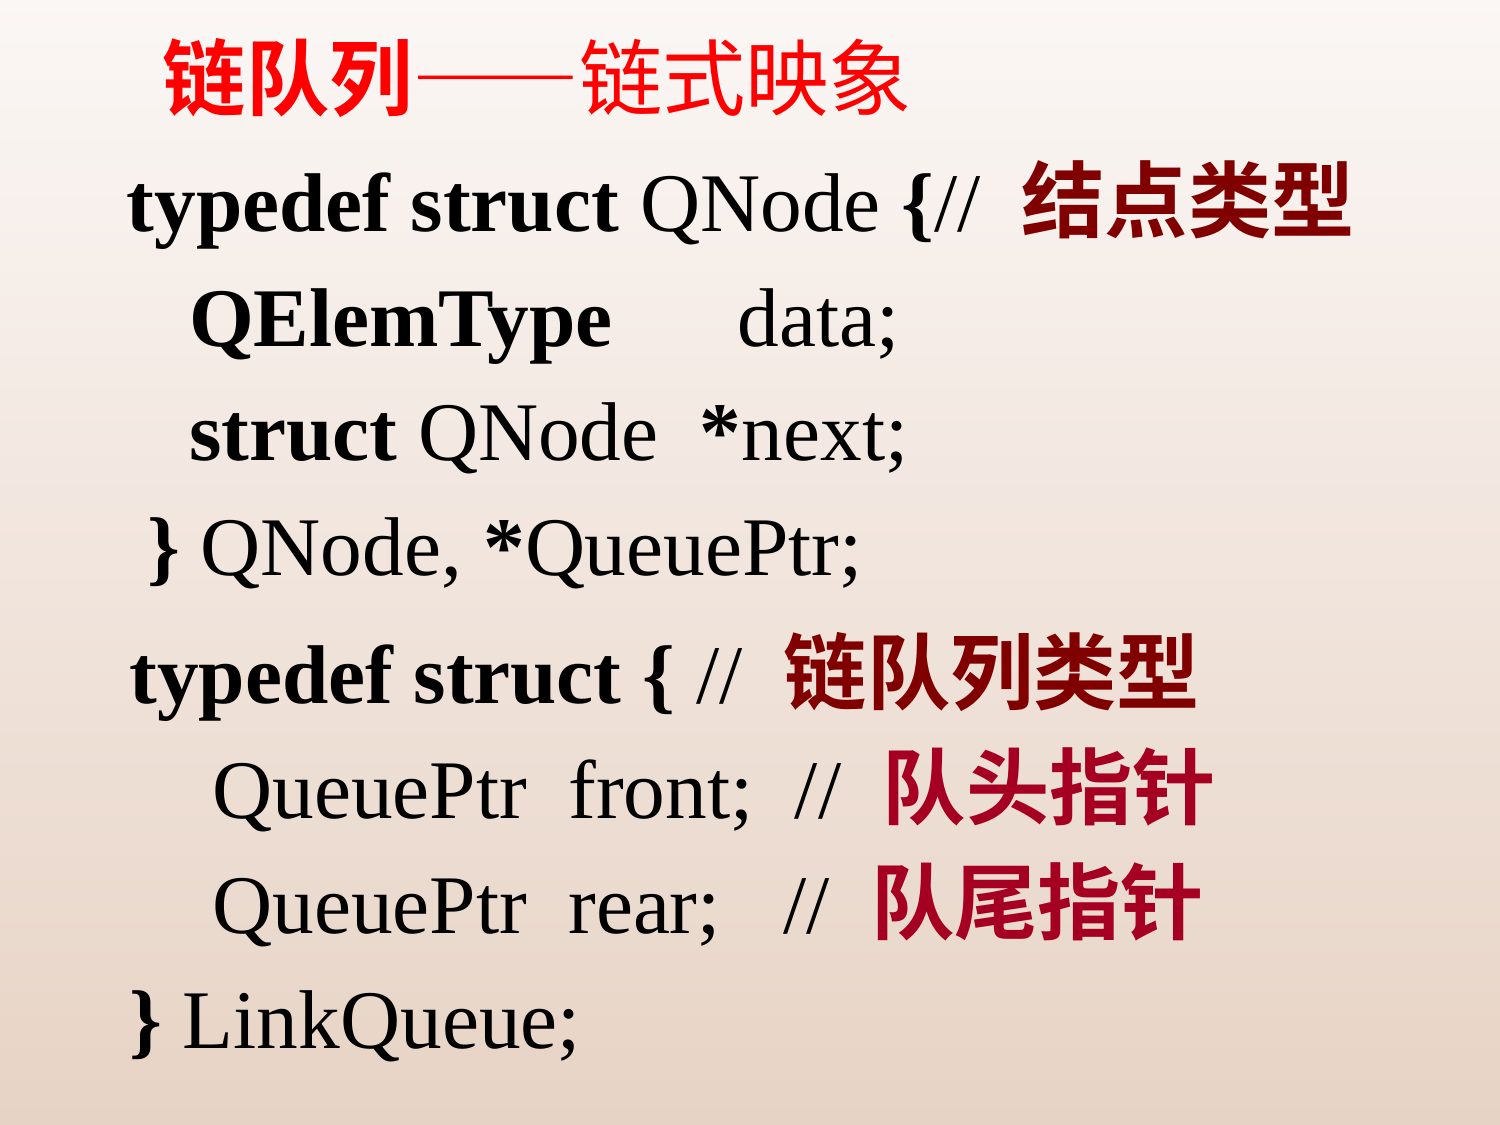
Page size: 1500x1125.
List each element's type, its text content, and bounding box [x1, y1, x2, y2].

text_box typedef struct { // 链队列类型 QueuePtr front; // 队头指针 QueuePtr rear; // 队尾指针 } LinkQueue; [114, 597, 1231, 1073]
text_box typedef struct QNode {// 结点类型 QElemType data; struct QNode *next; } QNode, *QueuePtr; [91, 125, 1370, 600]
text_box 链队列——链式映象 [148, 19, 928, 134]
